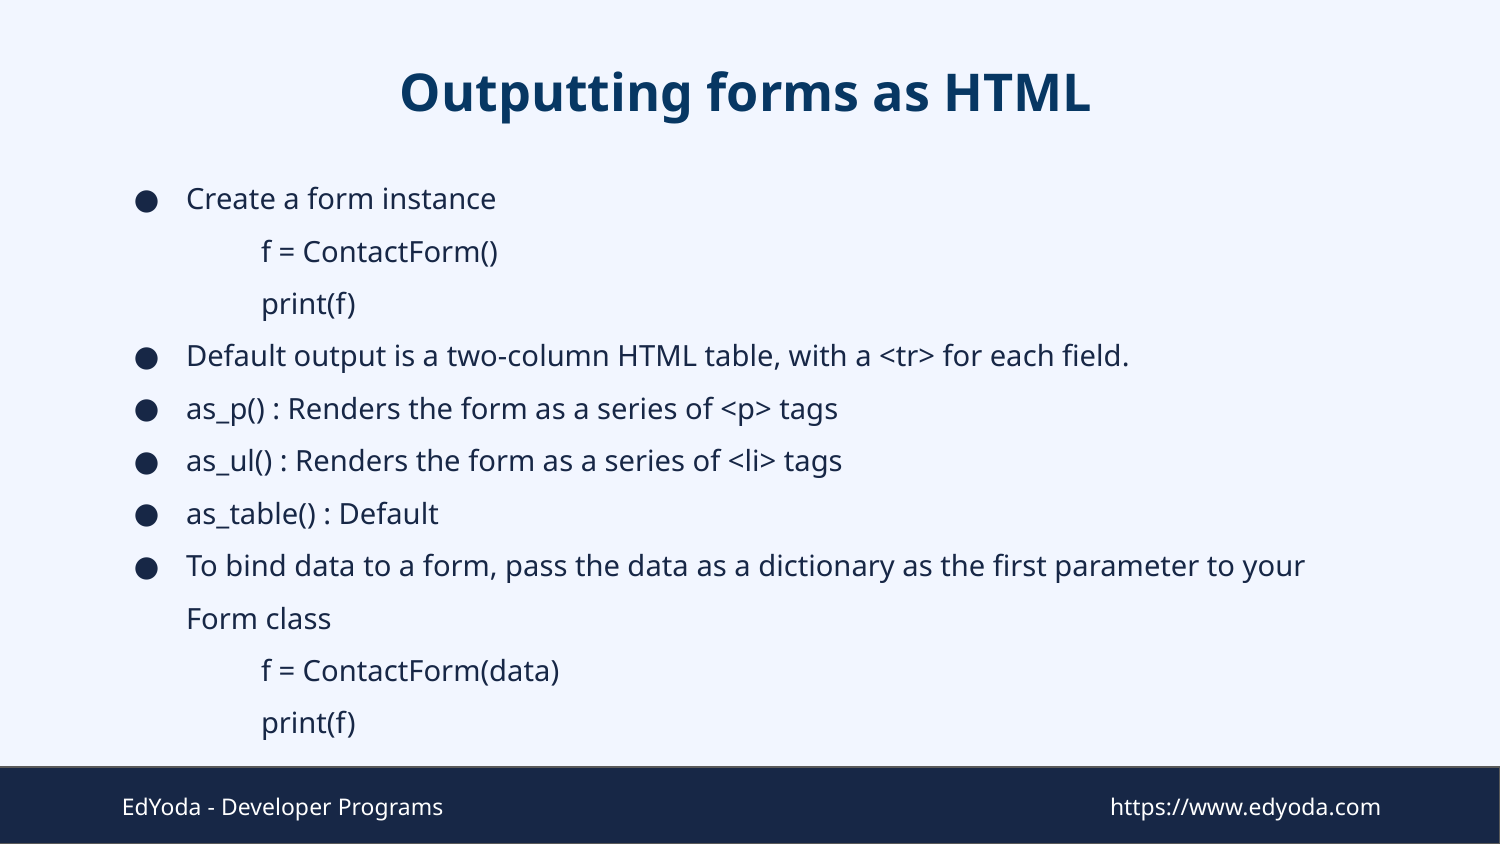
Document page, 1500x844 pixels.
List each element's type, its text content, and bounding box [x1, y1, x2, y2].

title Outputting forms as HTML [29, 35, 1462, 148]
text_box [0, 767, 1500, 844]
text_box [106, 776, 1398, 834]
text_box Create a form instance f = ContactForm() print(f) Default output is a two-column HTML table, with a <tr> for each field. as_p() : Renders the form as a series of <p> tags as_ul() : Renders the form as a series of <li> tags as_table() : Default To bind data to a form, pass the data as a dictionary as the first parameter to your Form class f = ContactForm(data) print(f) [96, 147, 1396, 768]
